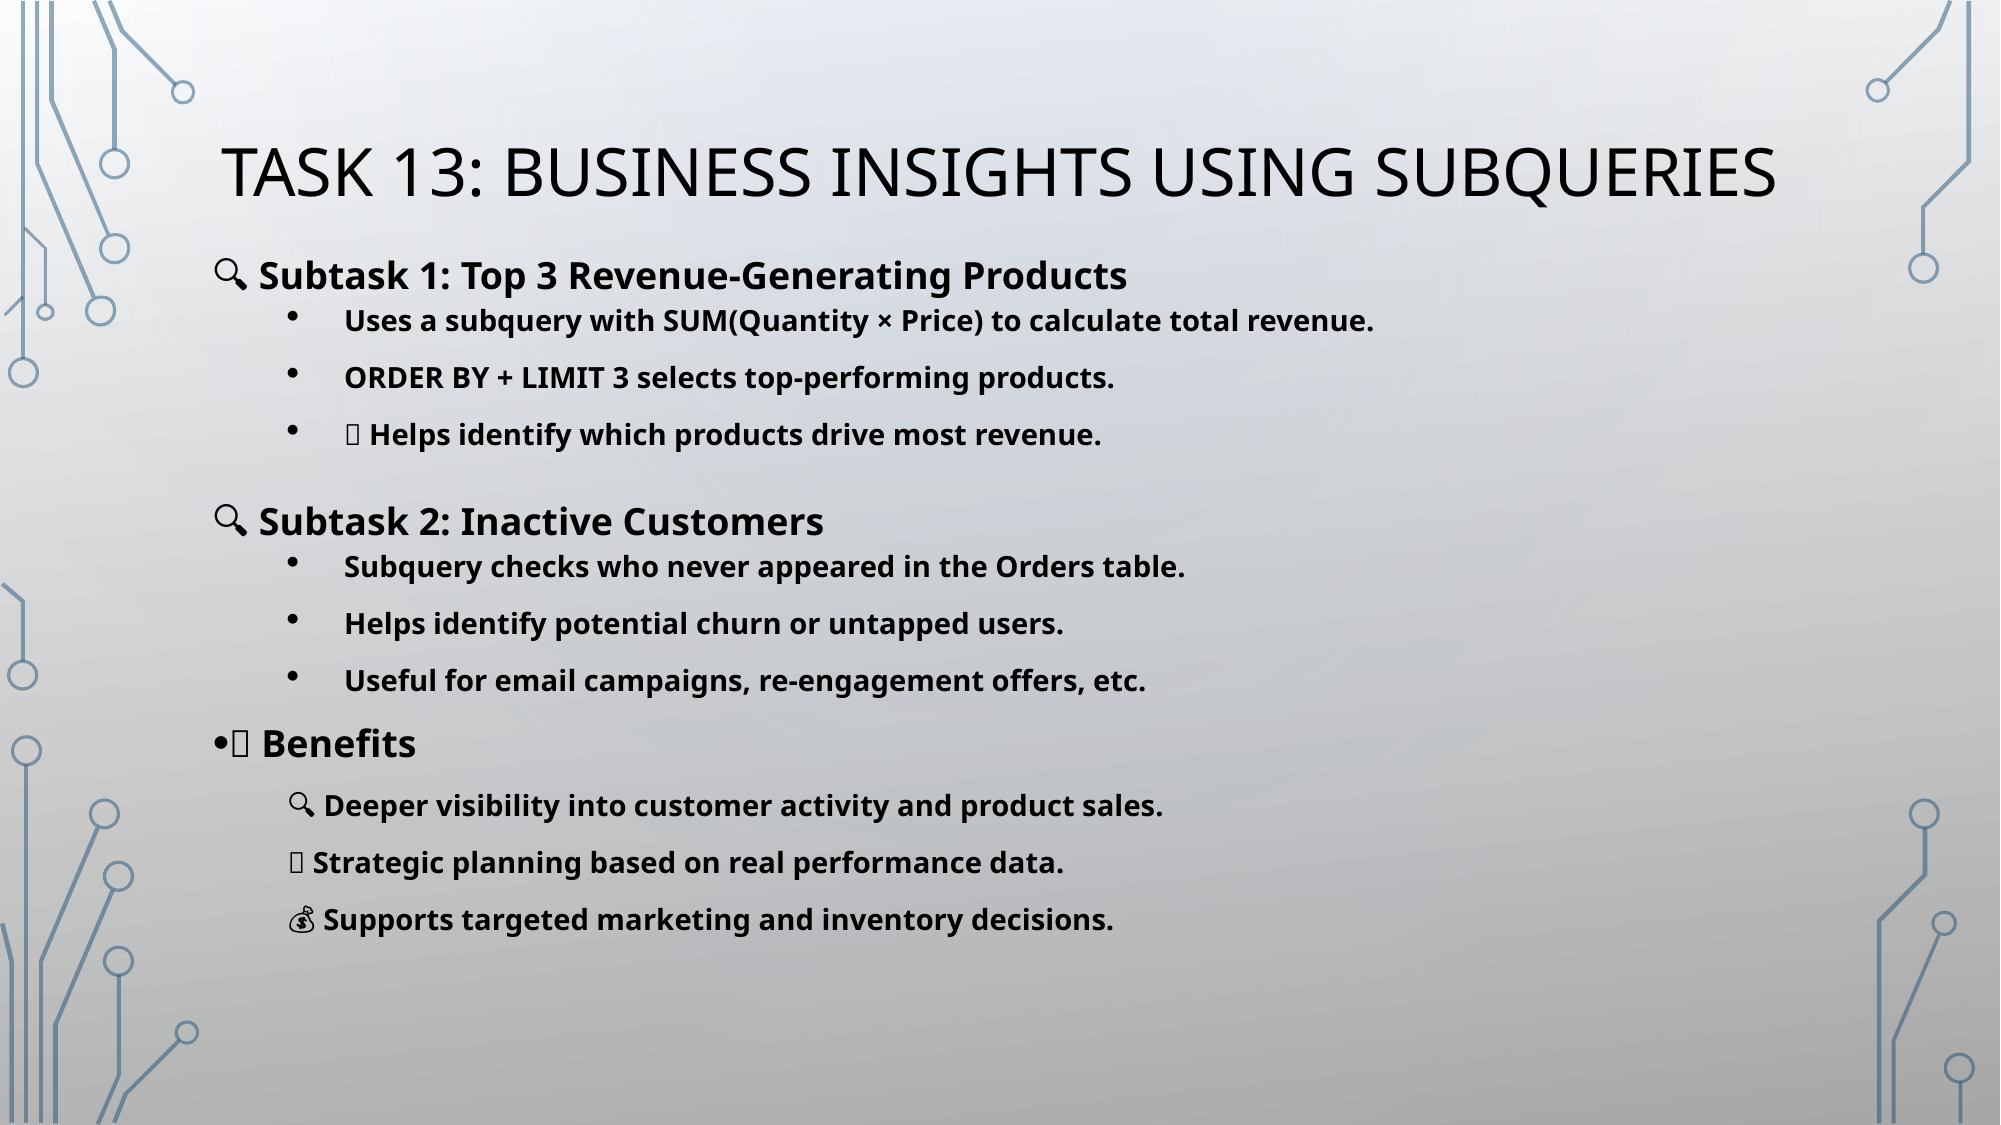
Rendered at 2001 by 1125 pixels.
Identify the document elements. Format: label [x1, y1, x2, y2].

picture [201, 0, 2000, 1125]
text_box [1863, 0, 1976, 1124]
text_box [0, 0, 201, 1125]
